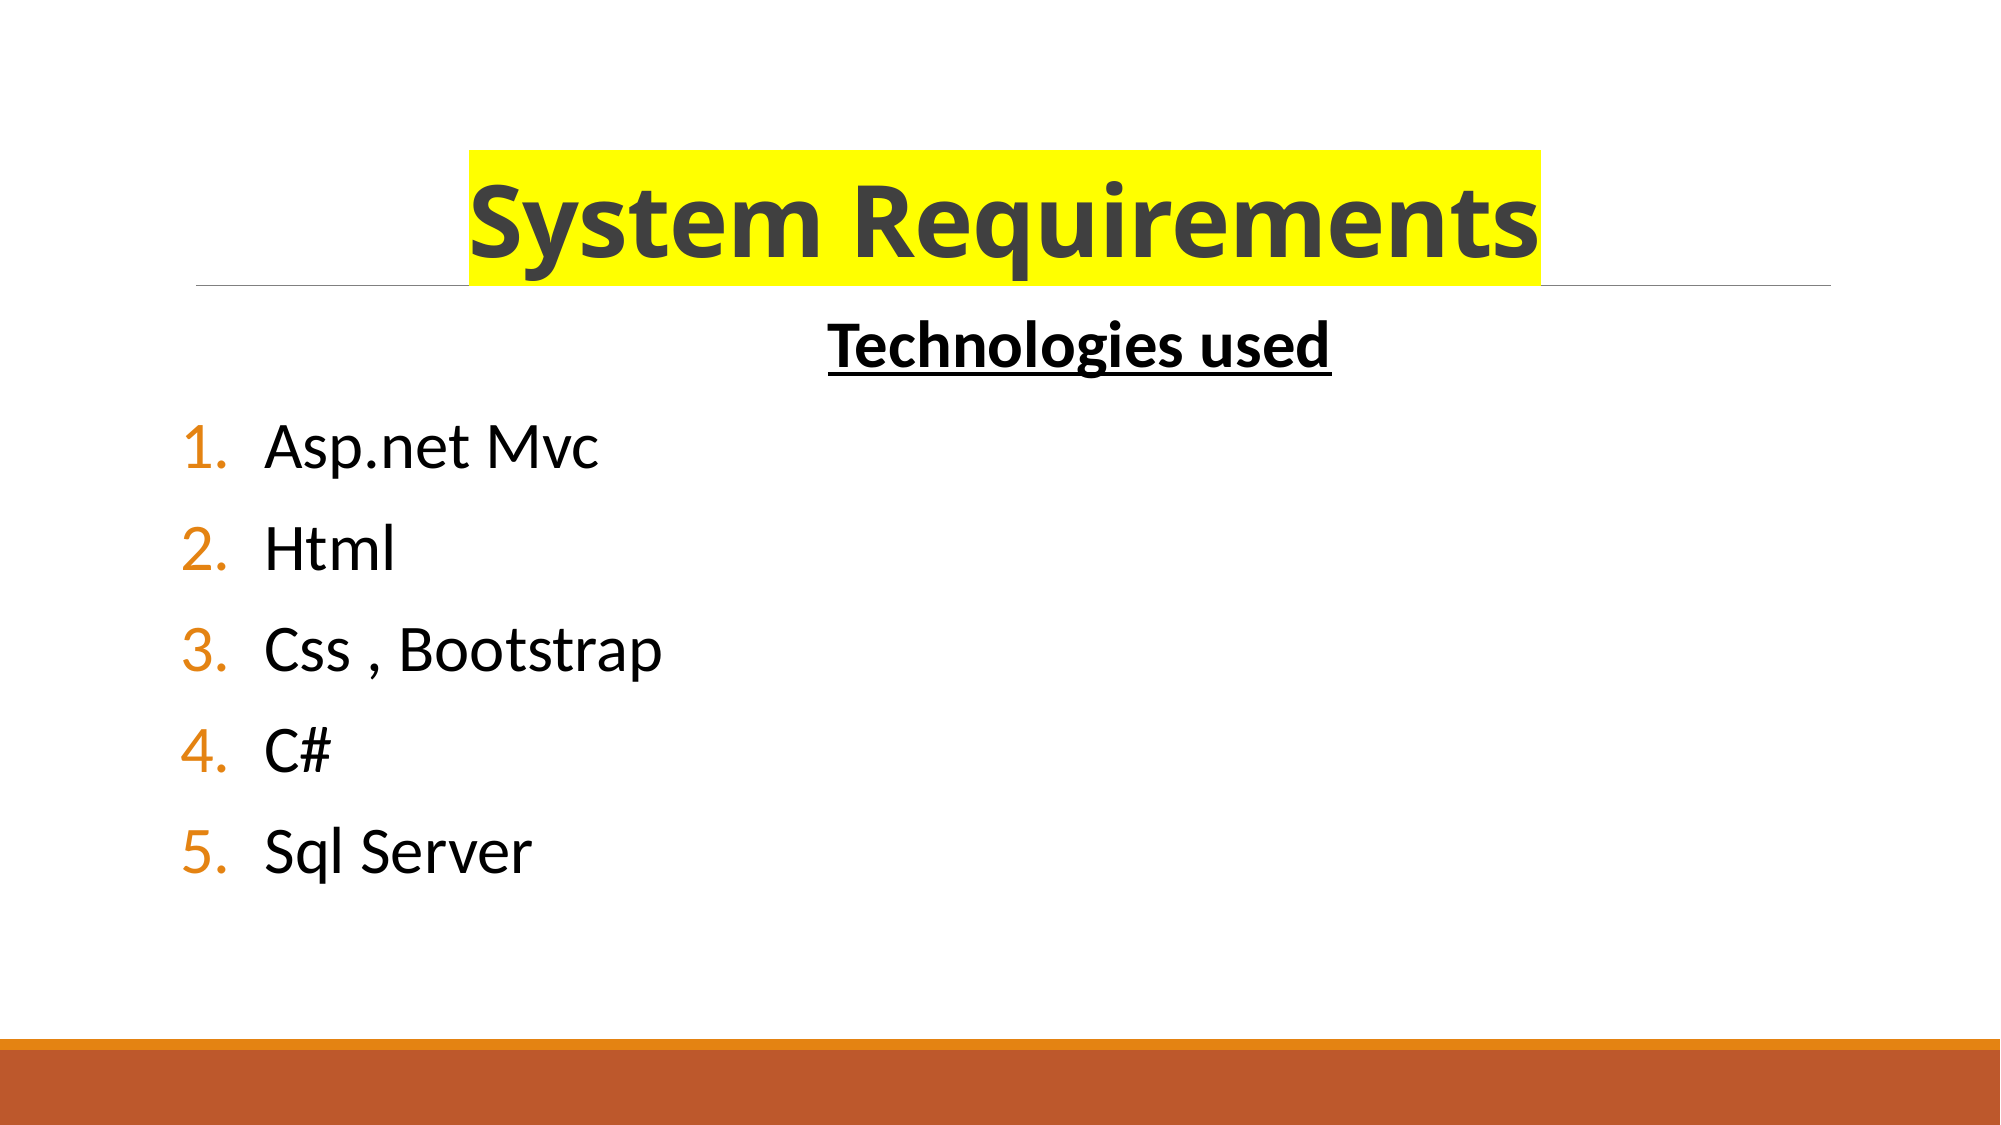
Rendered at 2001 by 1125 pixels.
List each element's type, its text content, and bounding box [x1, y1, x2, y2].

title System Requirements [180, 47, 1830, 285]
list Technologies used Asp.net Mvc Html Css , Bootstrap C# Sql Server [180, 302, 1830, 963]
